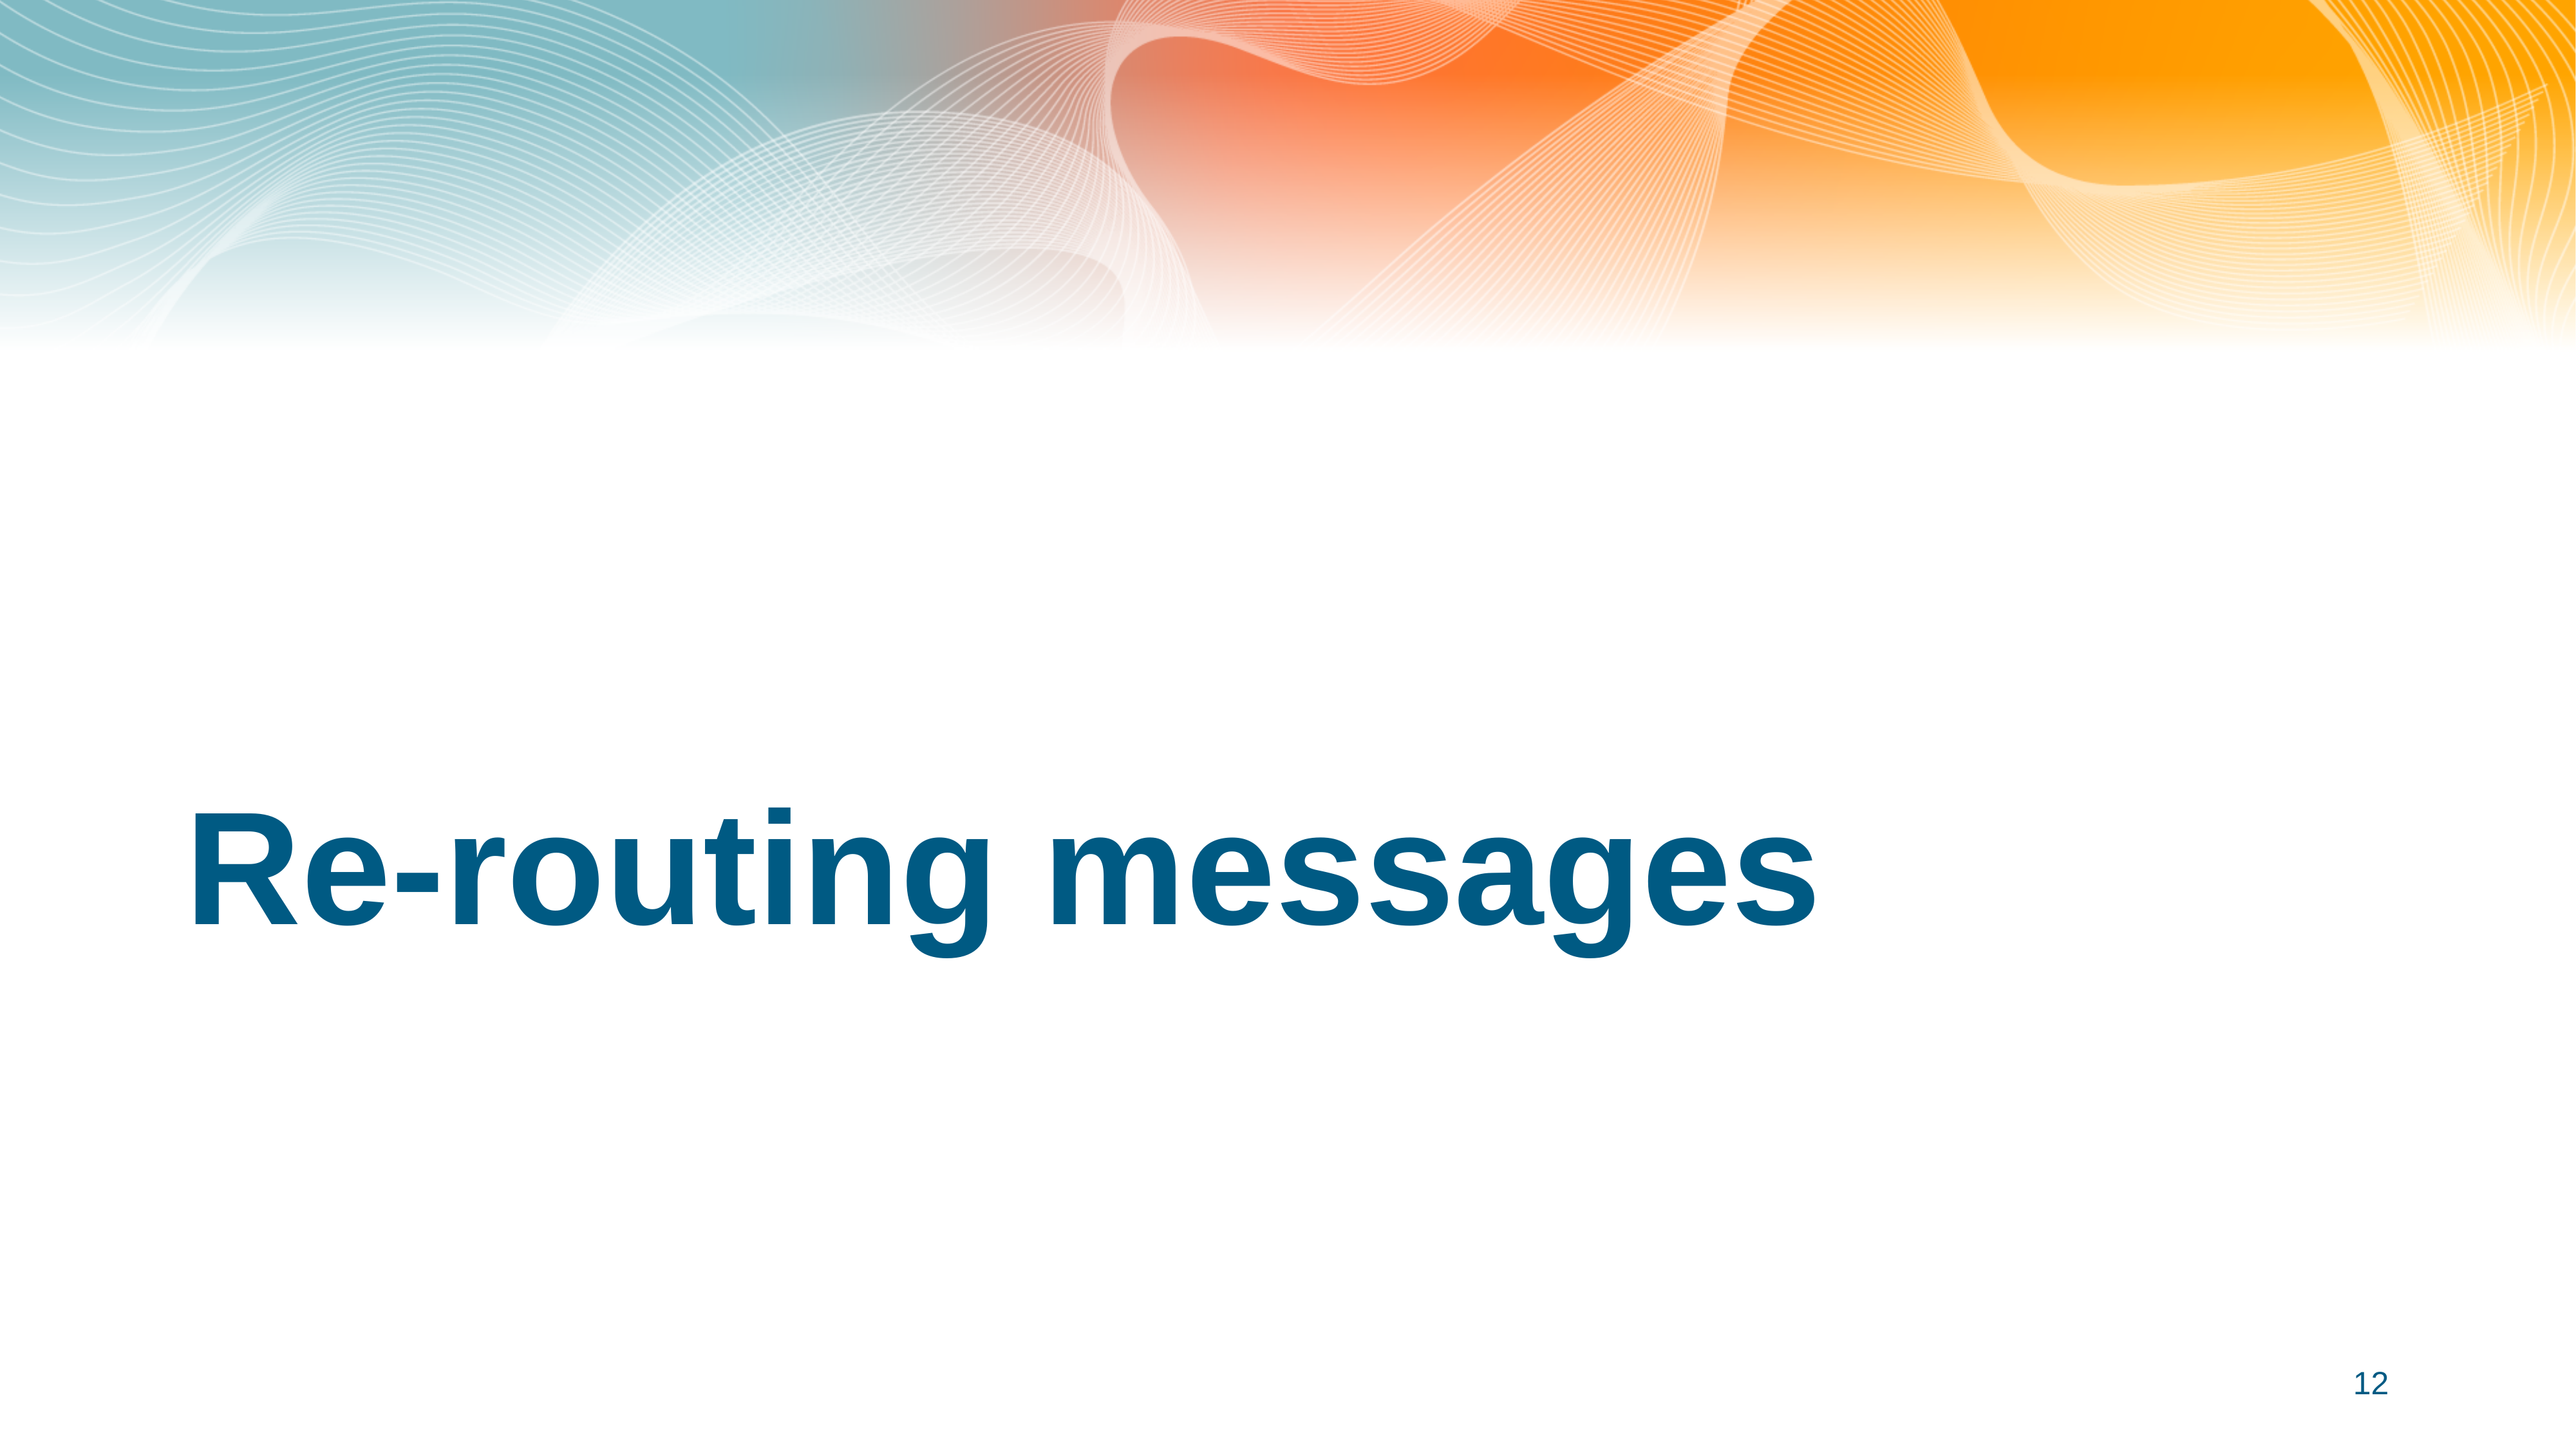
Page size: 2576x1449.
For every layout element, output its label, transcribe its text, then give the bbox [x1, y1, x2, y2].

slide_number 12 [1819, 1343, 2399, 1421]
title Re-routing messages [175, 361, 2398, 964]
picture [0, 0, 2576, 1449]
